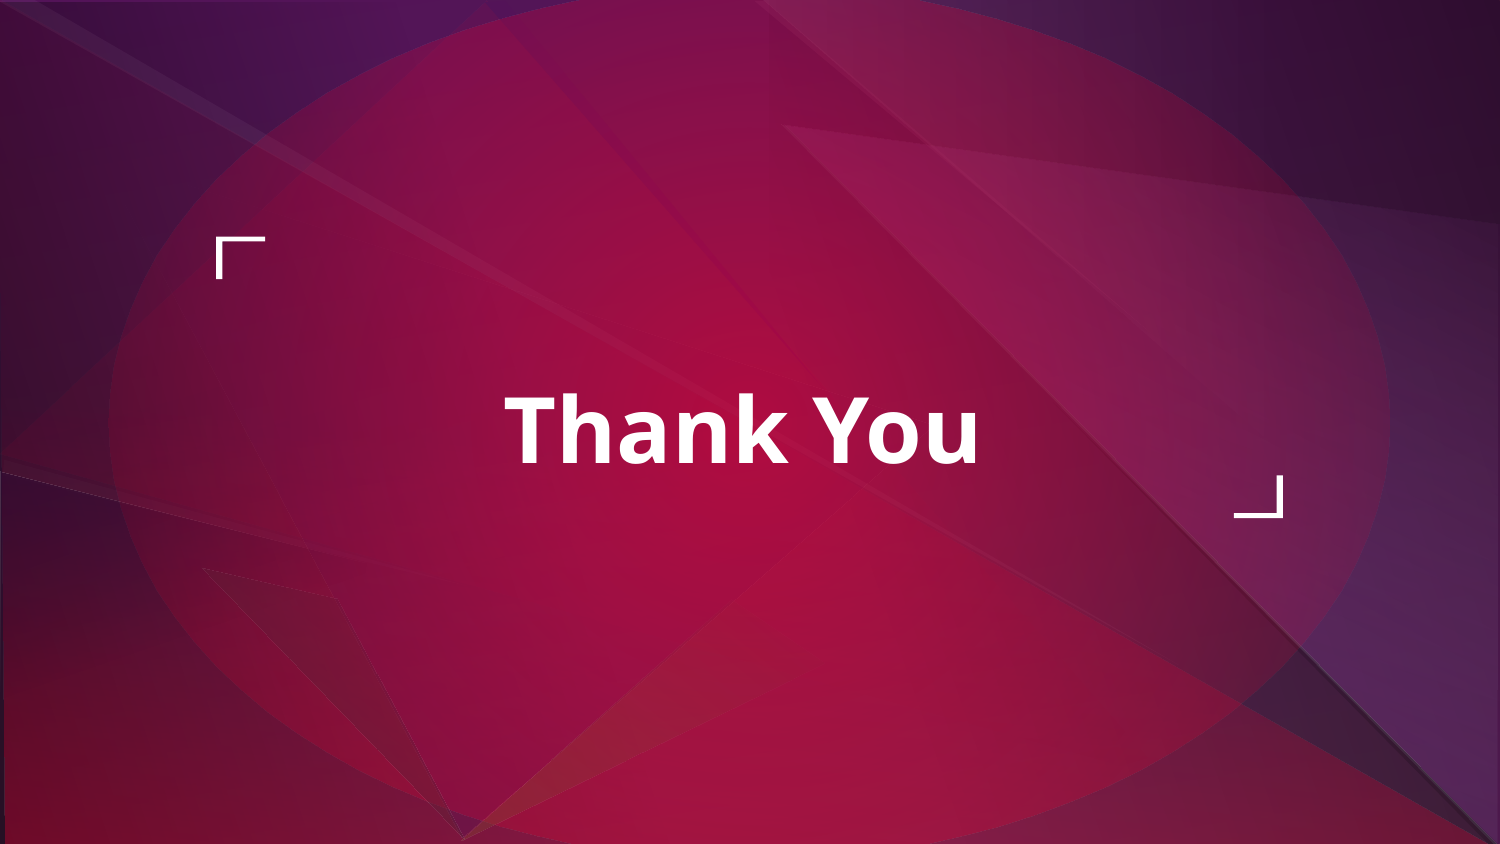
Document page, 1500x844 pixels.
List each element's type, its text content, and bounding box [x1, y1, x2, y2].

title Thank You [271, 234, 1240, 490]
